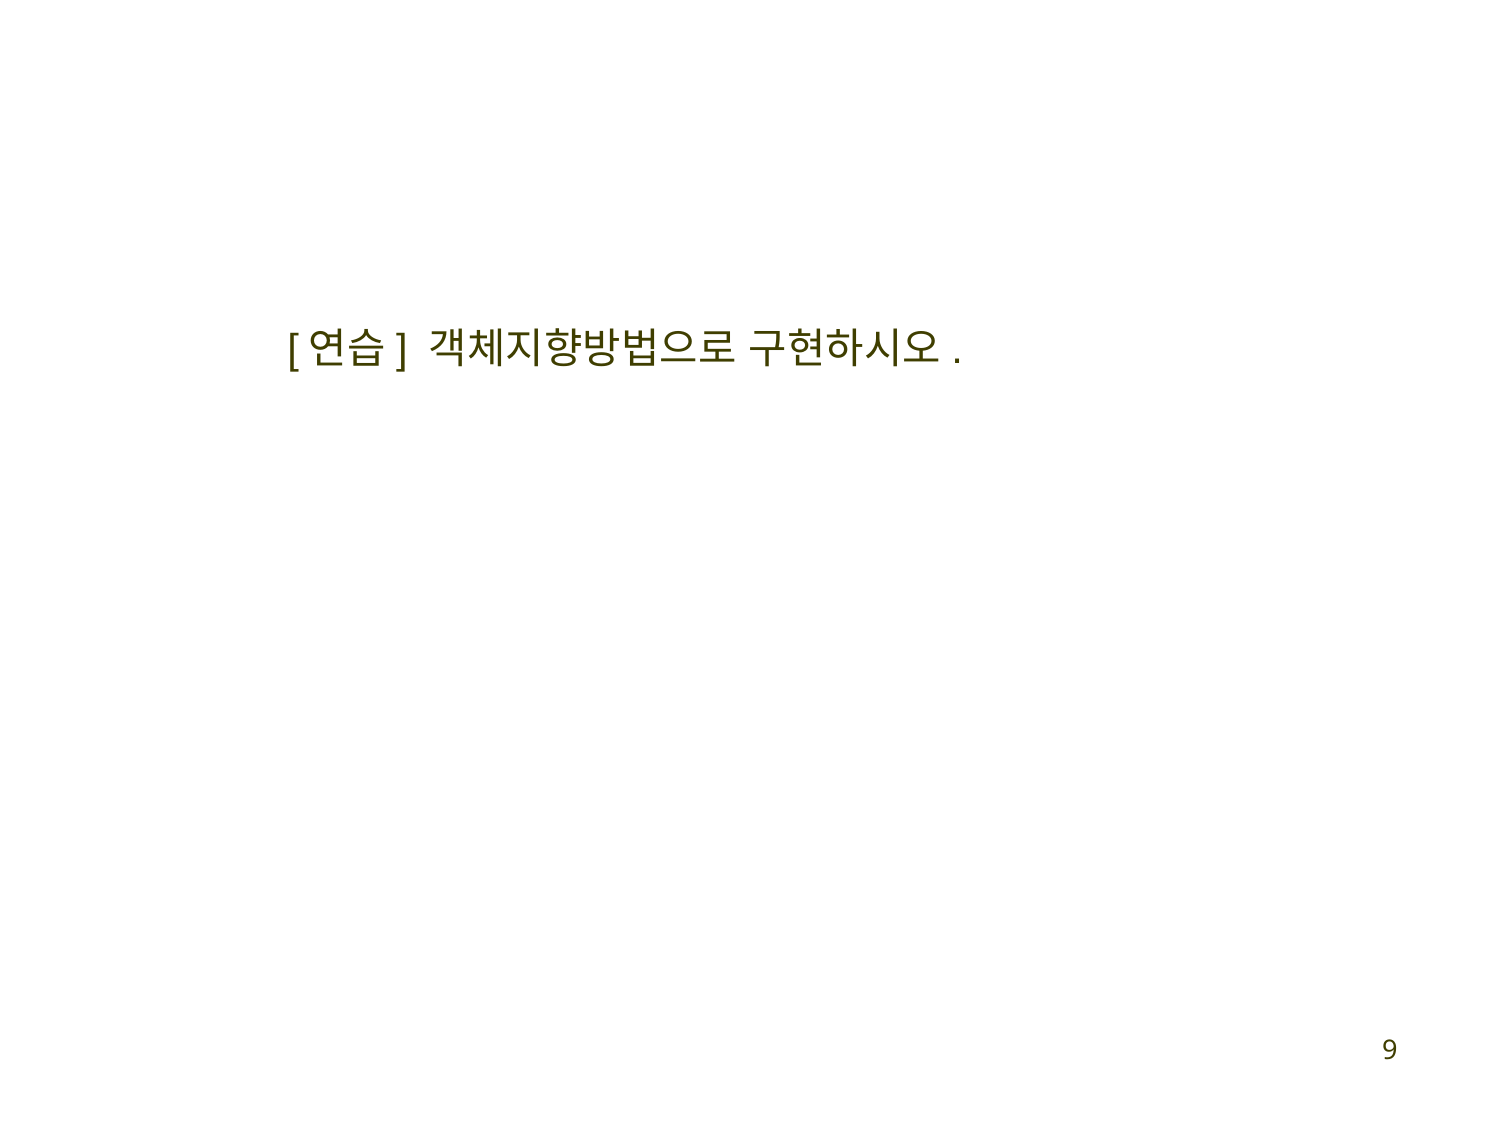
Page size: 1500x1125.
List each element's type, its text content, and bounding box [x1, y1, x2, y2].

slide_number 9 [1099, 1024, 1413, 1101]
text_box [연습] 객체지향방법으로 구현하시오. [272, 314, 978, 380]
